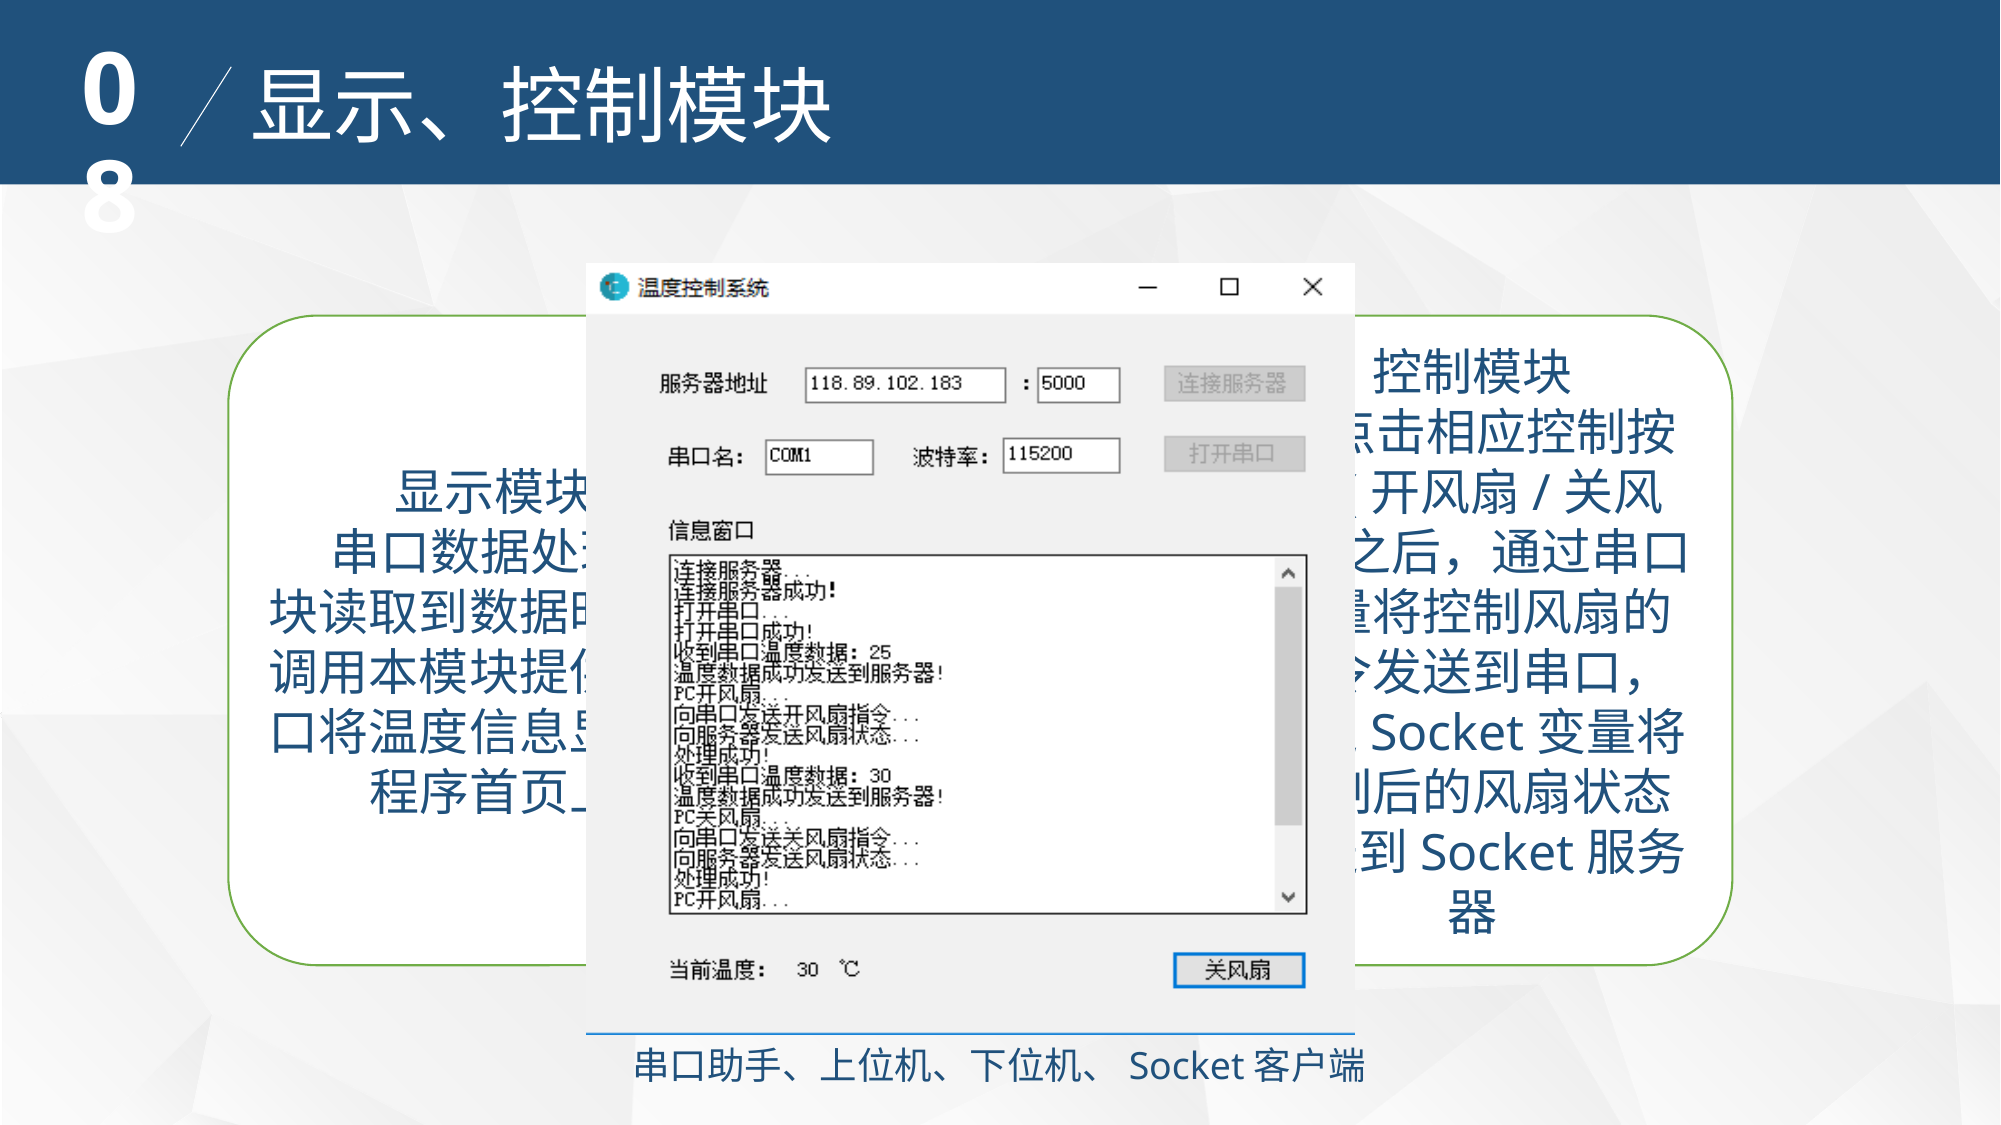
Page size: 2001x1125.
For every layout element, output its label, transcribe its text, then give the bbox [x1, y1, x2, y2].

list 显示、控制模块 [235, 57, 989, 139]
text_box 控制模块 点击相应控制按钮(开风扇/关风扇)之后，通过串口变量将控制风扇的命令发送到串口，通过Socket变量将控制后的风扇状态发送到Socket服务器 [1380, 314, 1734, 967]
list 08 [66, 30, 209, 197]
picture [0, 0, 2001, 1125]
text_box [586, 263, 1380, 1096]
text_box 显示模块 串口数据处理模 块读取到数据时候，调用本模块提供的接口将温度信息显示在程序首页上 [227, 314, 586, 967]
